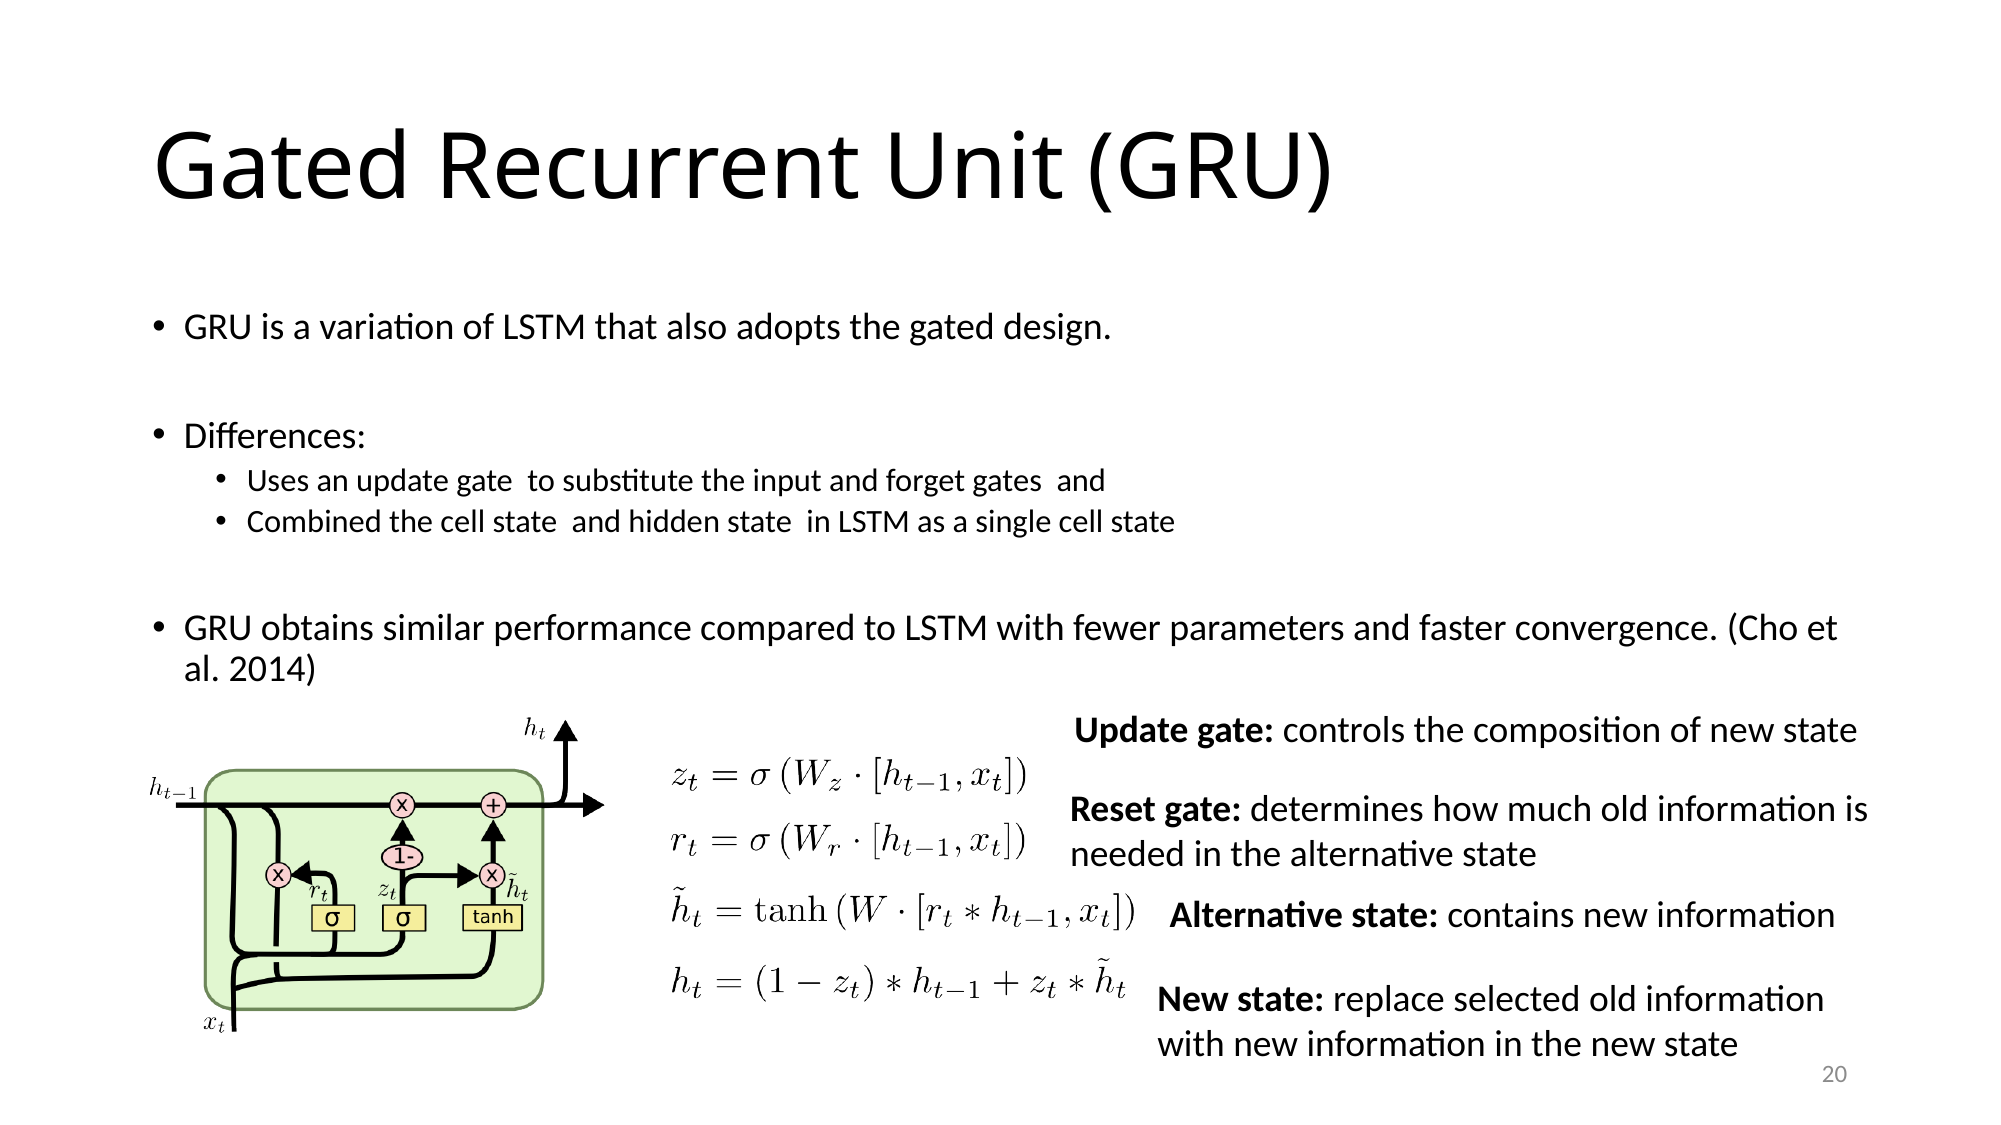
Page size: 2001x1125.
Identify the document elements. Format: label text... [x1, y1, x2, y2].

text_box Alternative state: contains new information [1197, 882, 1906, 942]
slide_number 20 [1412, 1072, 1863, 1103]
picture [137, 715, 1197, 1043]
title Gated Recurrent Unit (GRU) [137, 59, 1863, 278]
text_box New state: replace selected old information with new information in the new state [1142, 966, 1893, 1072]
text_box Update gate: controls the composition of new state [1059, 697, 1874, 757]
